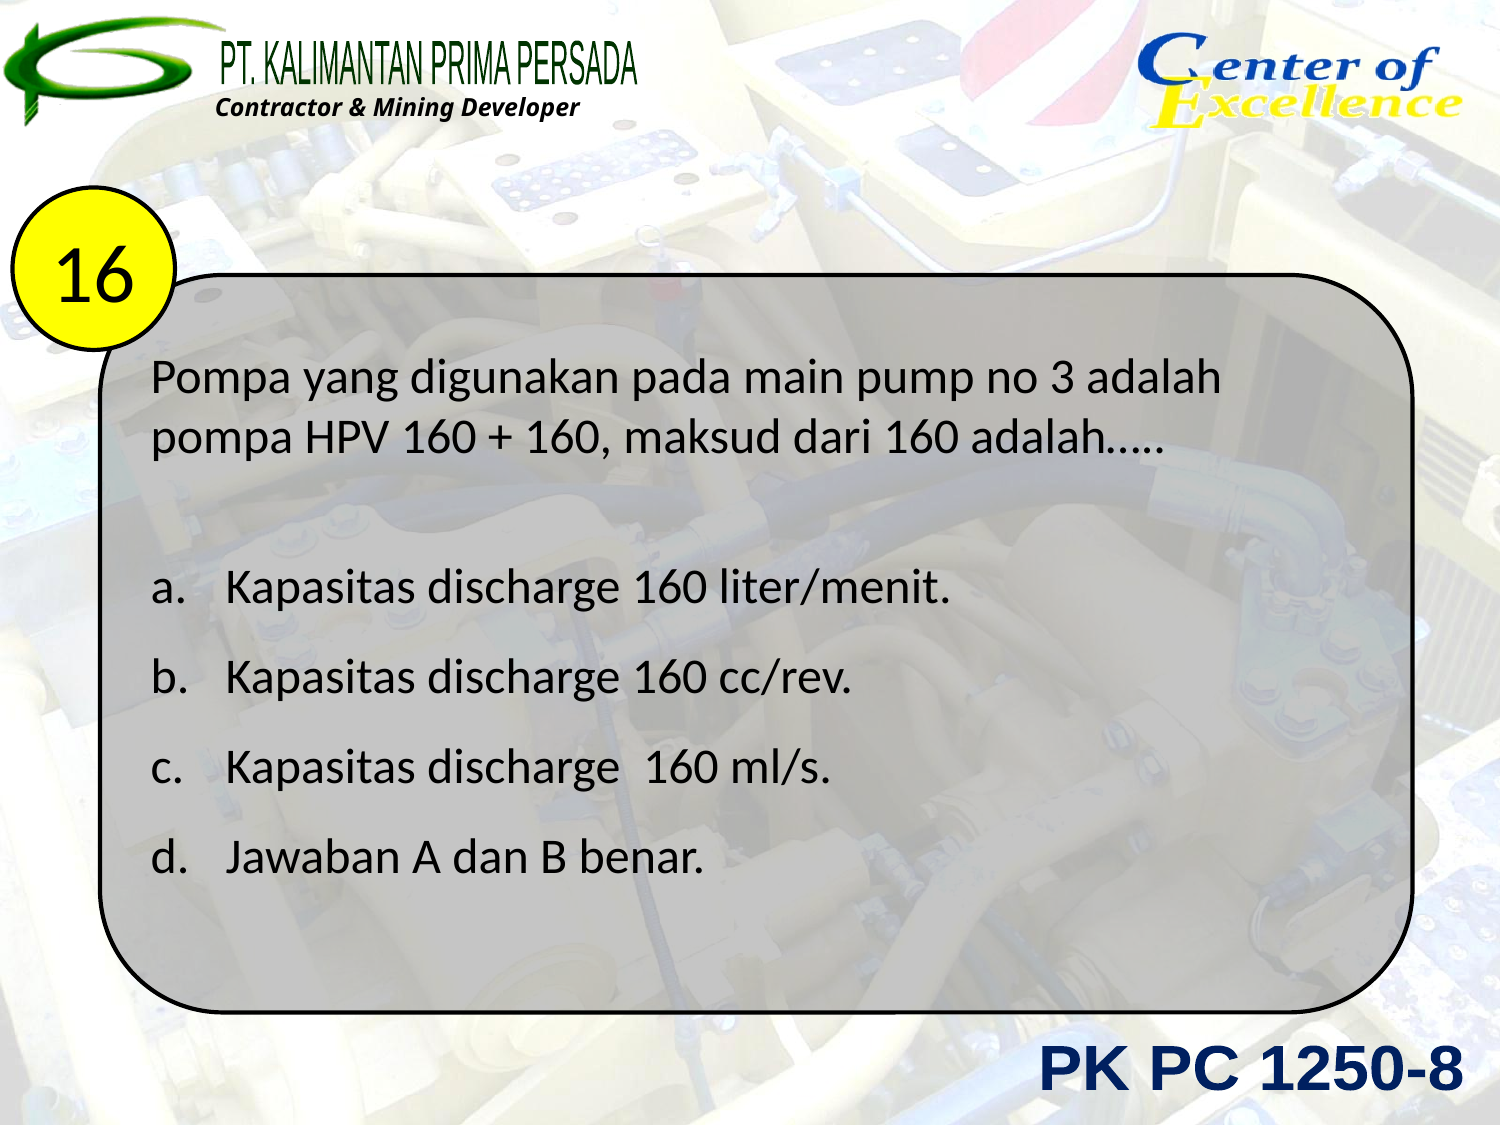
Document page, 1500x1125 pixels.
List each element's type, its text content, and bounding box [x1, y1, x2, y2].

picture [0, 0, 1500, 1125]
text_box 16 [10, 185, 178, 353]
text_box Pompa yang digunakan pada main pump no 3 adalah pompa HPV 160 + 160, maksud dari 160 adalah….. Kapasitas discharge 160 liter/menit. Kapasitas discharge 160 cc/rev. Kapasitas discharge 160 ml/s. Jawaban A dan B benar. [97, 272, 1415, 1015]
